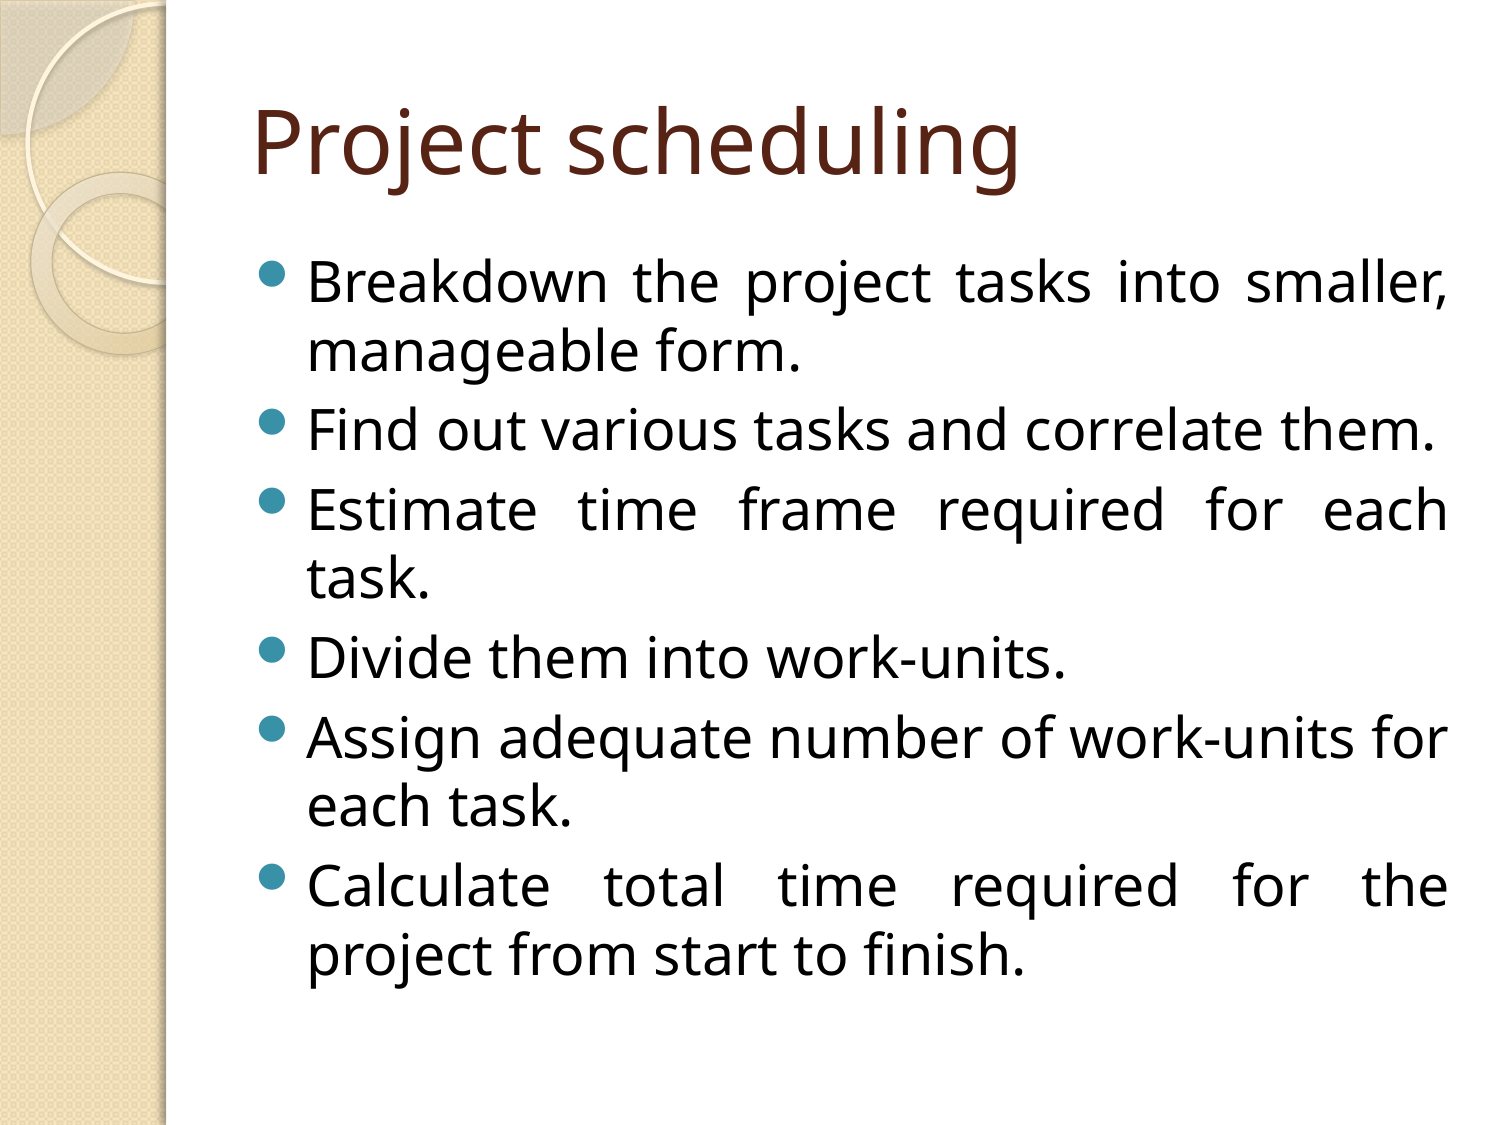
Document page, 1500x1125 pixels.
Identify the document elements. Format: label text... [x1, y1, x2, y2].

list Breakdown the project tasks into smaller, manageable form. Find out various tasks and correlate them. Estimate time frame required for each task. Divide them into work-units. Assign adequate number of work-units for each task. Calculate total time required for the project from start to finish. [235, 237, 1466, 1025]
title Project scheduling [235, 45, 1466, 233]
